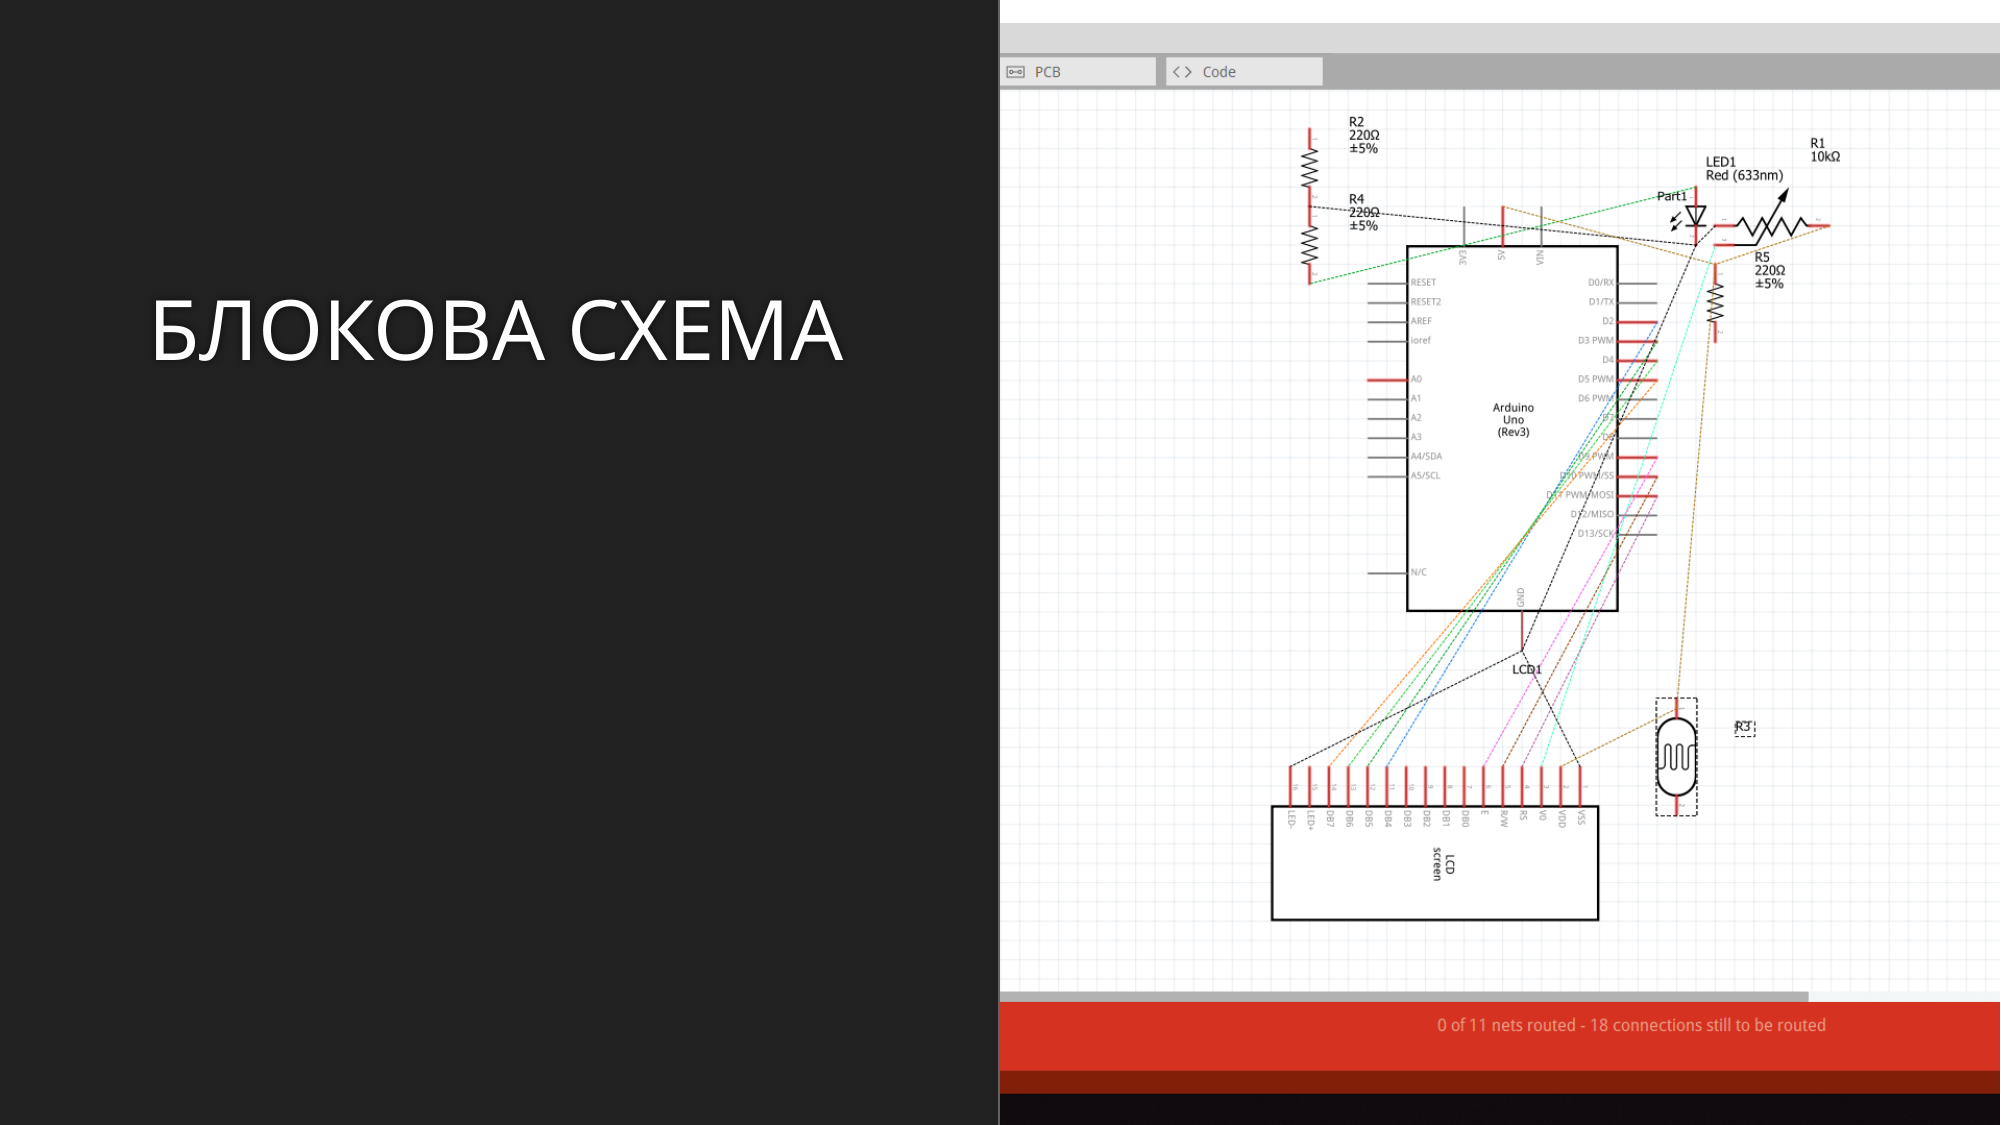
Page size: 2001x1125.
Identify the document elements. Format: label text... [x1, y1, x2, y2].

picture [999, 0, 2000, 1125]
title БЛОКОВА СХЕМА [133, 119, 930, 385]
